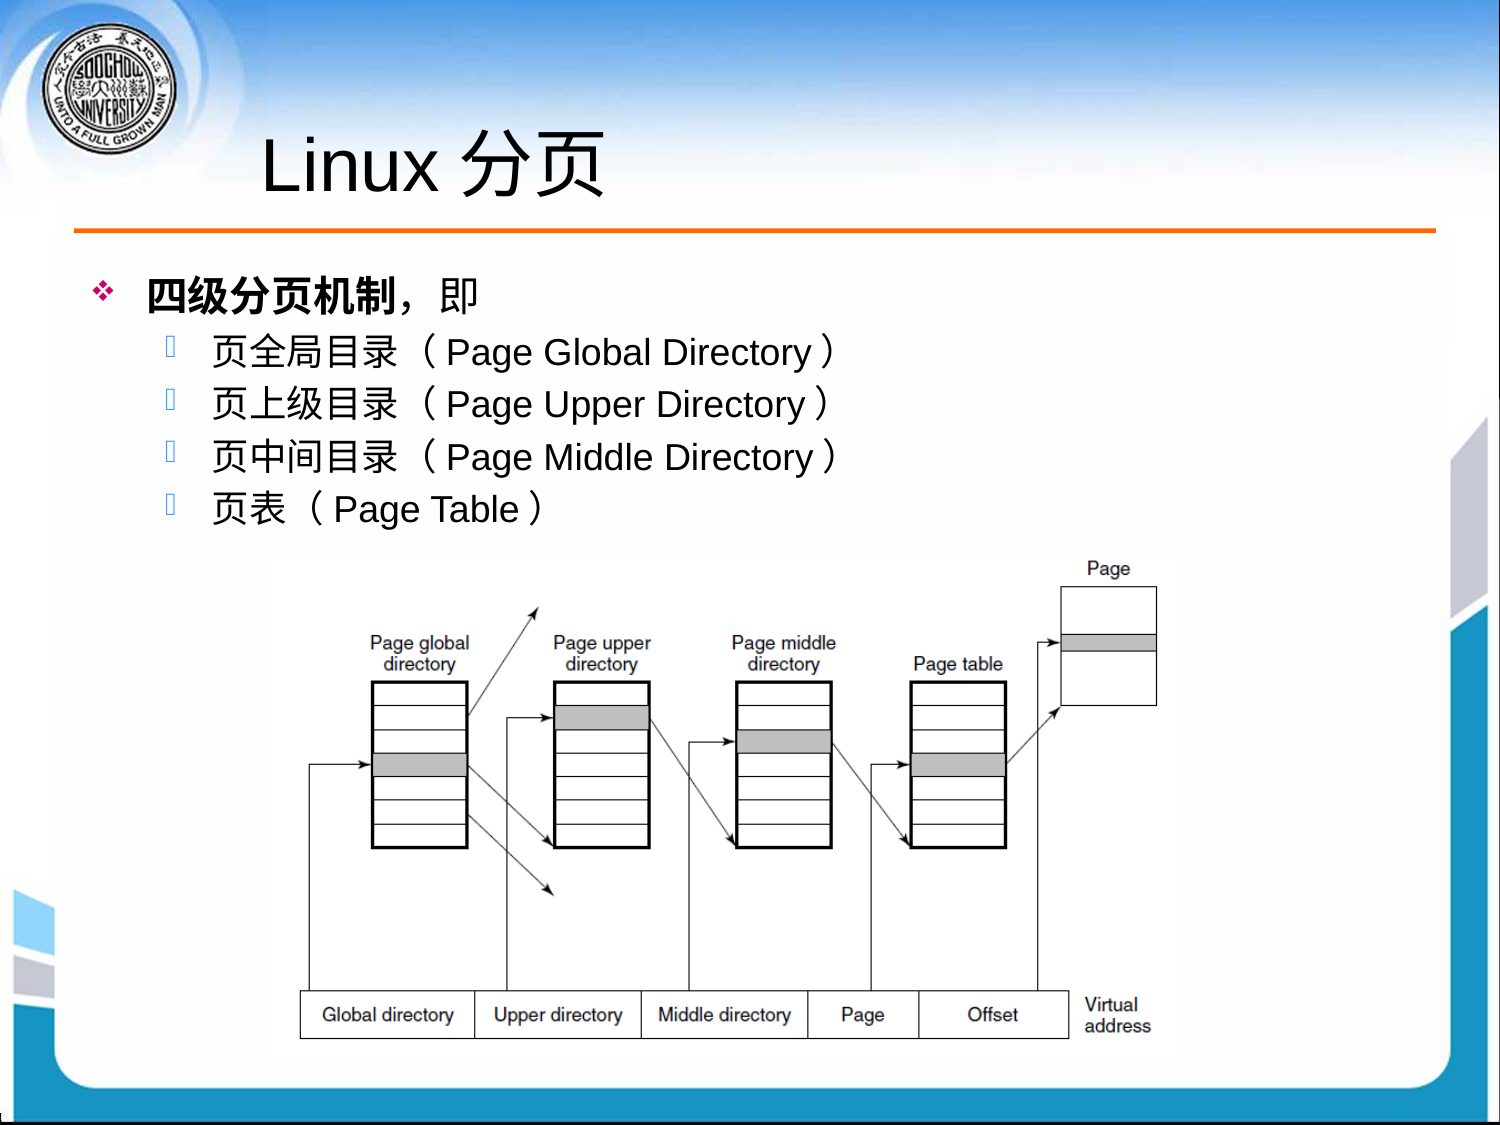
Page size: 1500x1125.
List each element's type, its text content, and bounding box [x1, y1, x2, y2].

title Linux分页 [245, 113, 1336, 210]
list 四级分页机制，即 页全局目录（Page Global Directory） 页上级目录（Page Upper Directory） 页中间目录（Page Middle Directory） 页表（Page Table） [75, 262, 1425, 1005]
picture [0, 0, 1500, 1125]
